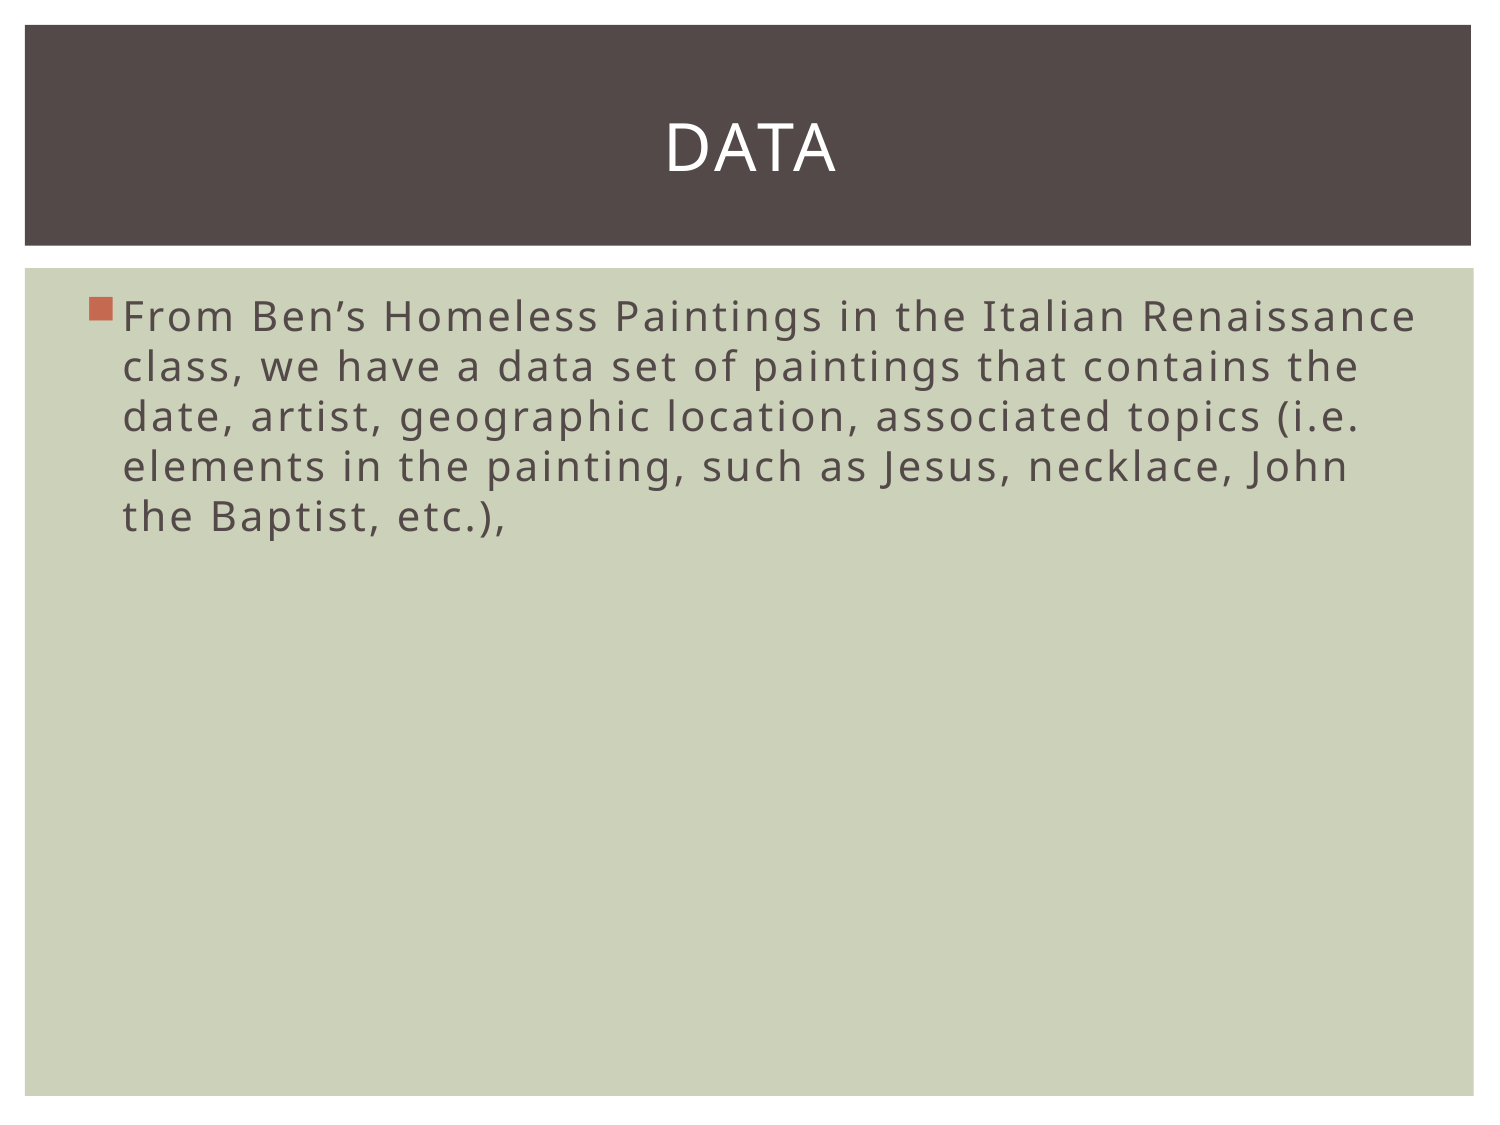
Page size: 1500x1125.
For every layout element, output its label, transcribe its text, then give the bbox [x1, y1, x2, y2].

title data [62, 58, 1438, 232]
list From Ben’s Homeless Paintings in the Italian Renaissance class, we have a data set of paintings that contains the date, artist, geographic location, associated topics (i.e. elements in the painting, such as Jesus, necklace, John the Baptist, etc.), [62, 281, 1442, 1005]
